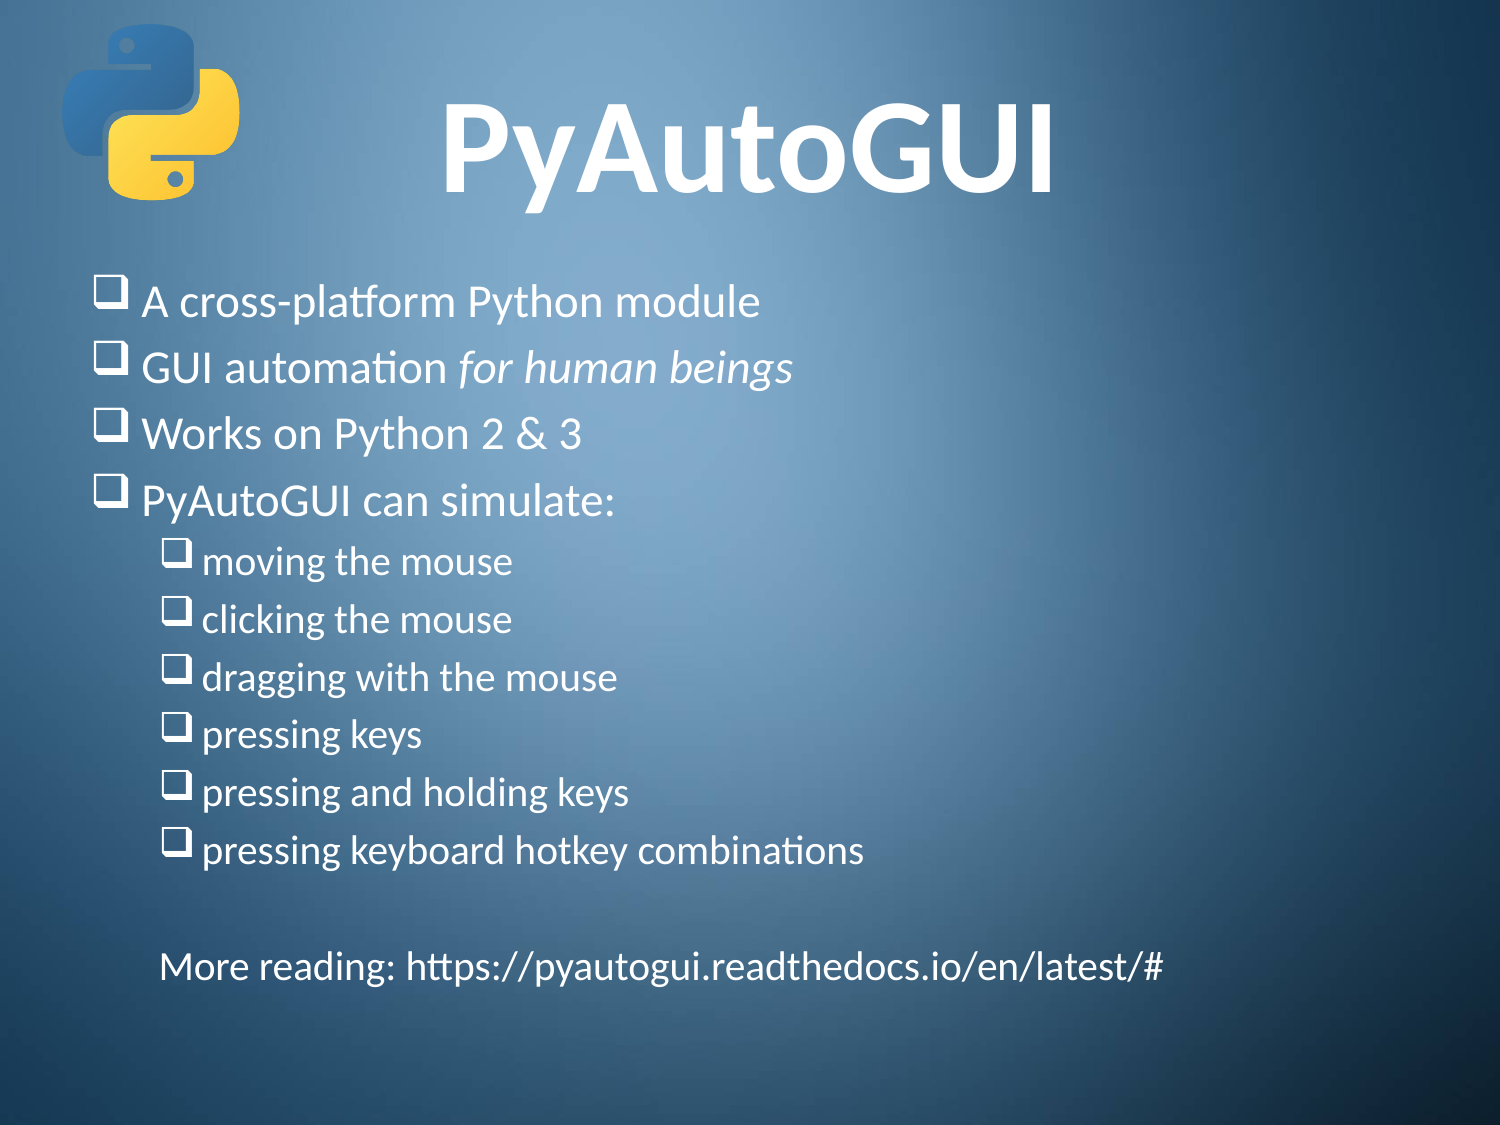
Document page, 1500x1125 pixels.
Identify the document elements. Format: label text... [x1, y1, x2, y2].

title PyAutoGUI [75, 45, 1425, 233]
list A cross-platform Python module GUI automation for human beings Works on Python 2 & 3 PyAutoGUI can simulate: moving the mouse clicking the mouse dragging with the mouse pressing keys pressing and holding keys pressing keyboard hotkey combinations More reading: https://pyautogui.readthedocs.io/en/latest/# [75, 262, 1425, 1005]
picture [0, 0, 1500, 1125]
